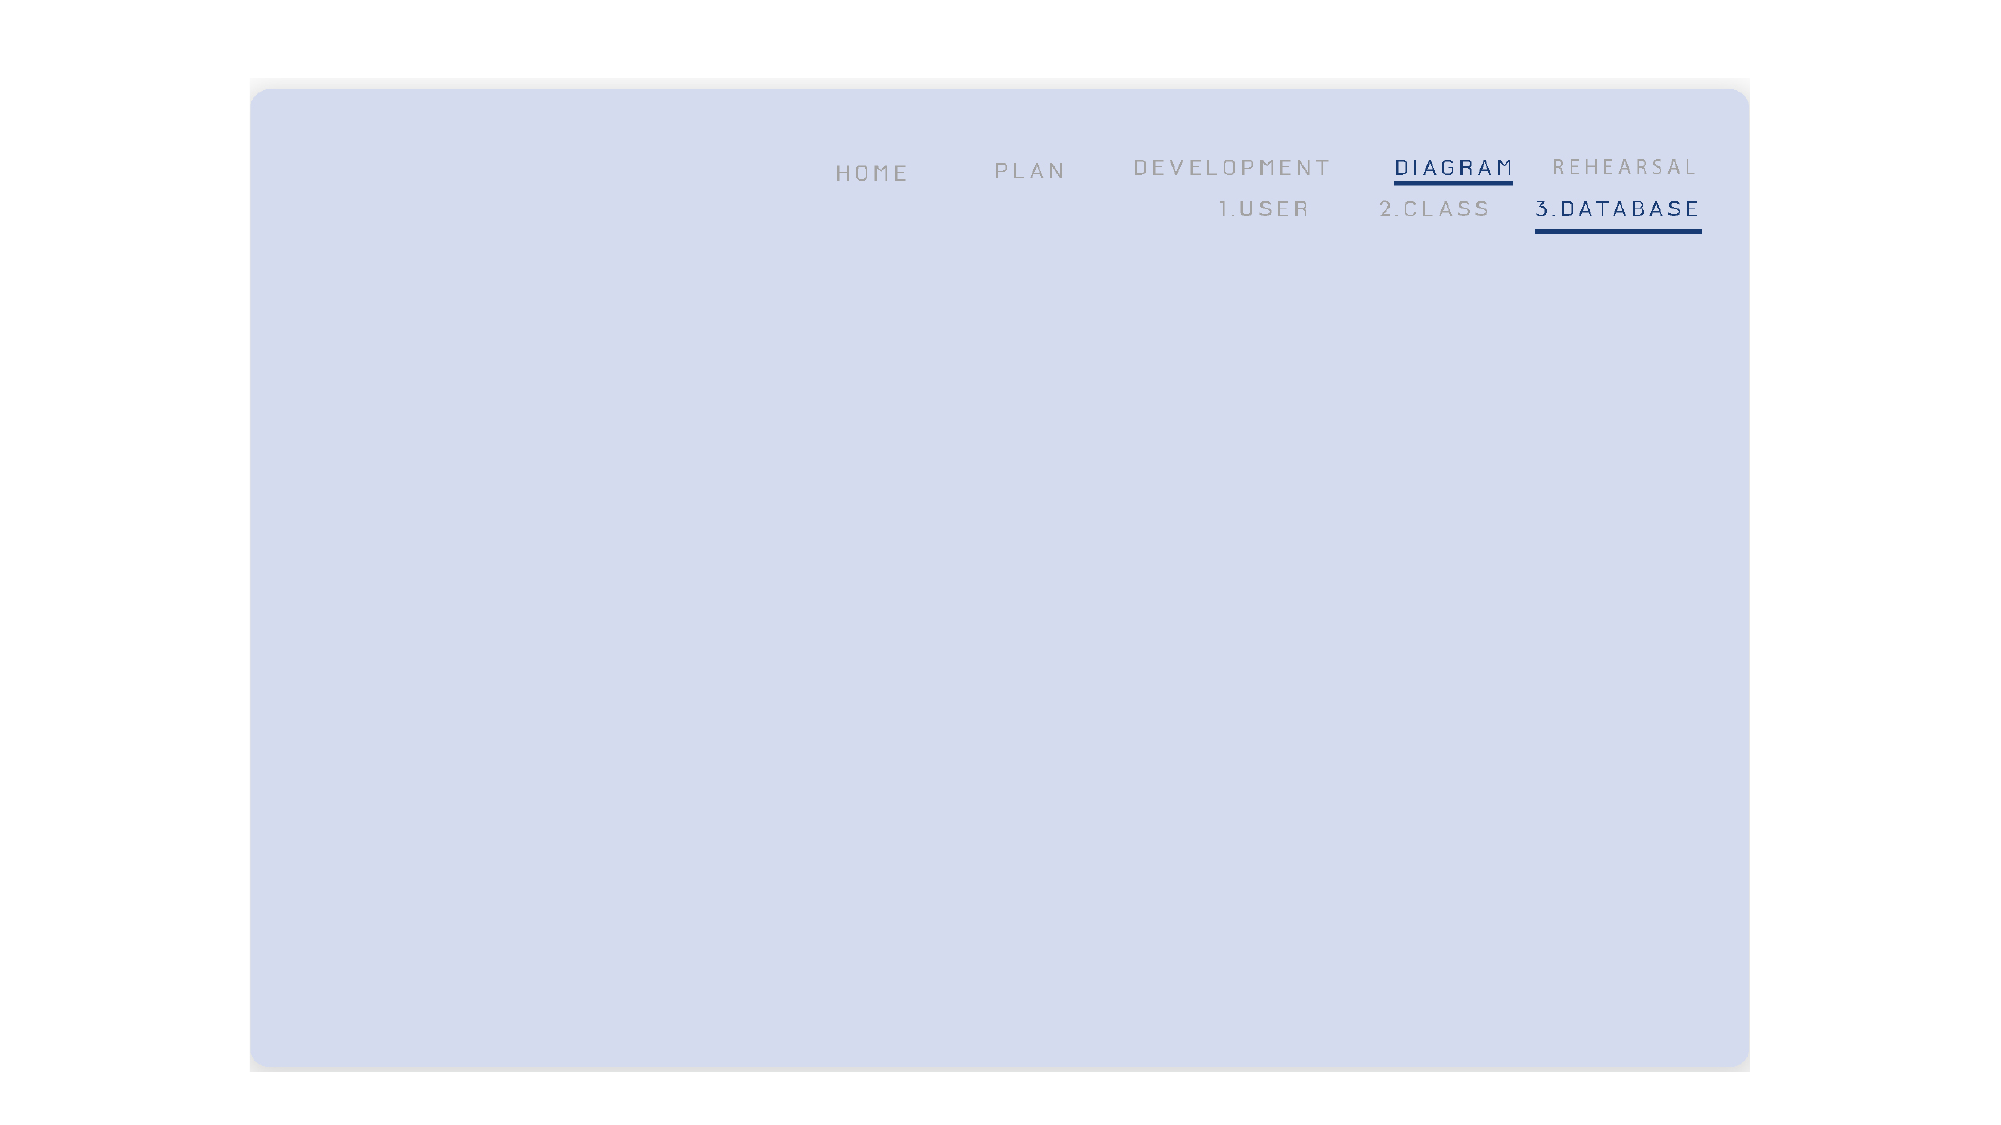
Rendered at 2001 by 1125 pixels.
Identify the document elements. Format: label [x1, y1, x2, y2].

picture [249, 77, 1751, 1073]
